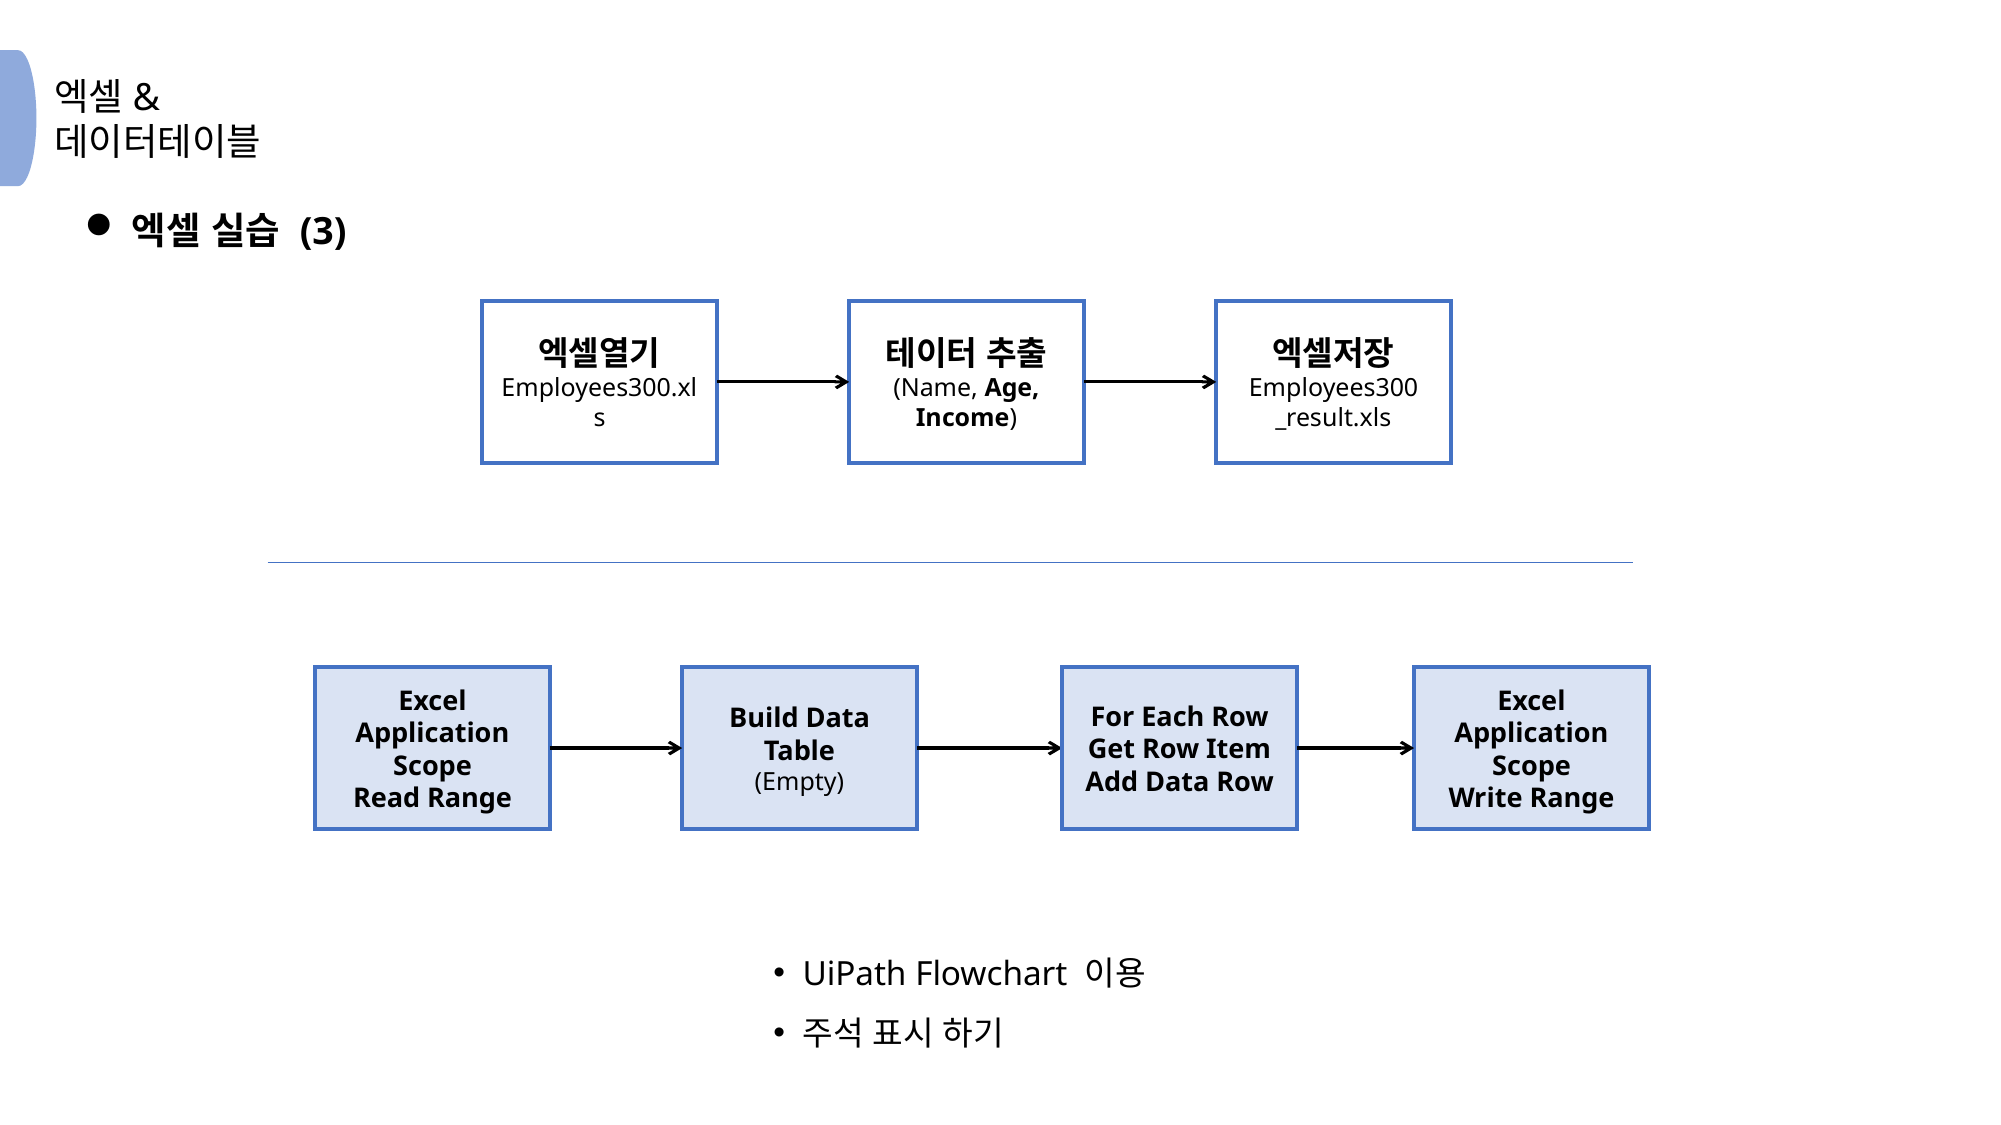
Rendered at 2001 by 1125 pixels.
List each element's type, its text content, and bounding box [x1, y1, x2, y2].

text_box UiPath Flowchart 이용 주석 표시 하기 [758, 925, 1161, 1060]
text_box 엑셀저장 Employees300 _result.xls [1215, 300, 1452, 464]
text_box Excel Application Scope Write Range [1413, 666, 1650, 830]
text_box For Each Row Get Row Item Add Data Row [1061, 666, 1298, 830]
text_box 엑셀열기 Employees300.xls [481, 300, 718, 464]
text_box 엑셀 실습 (3) [70, 177, 362, 260]
text_box Build Data Table (Empty) [681, 666, 918, 830]
text_box Excel Application Scope Read Range [314, 666, 551, 830]
text_box 테이터 추출 (Name, Age, Income) [848, 300, 1085, 464]
